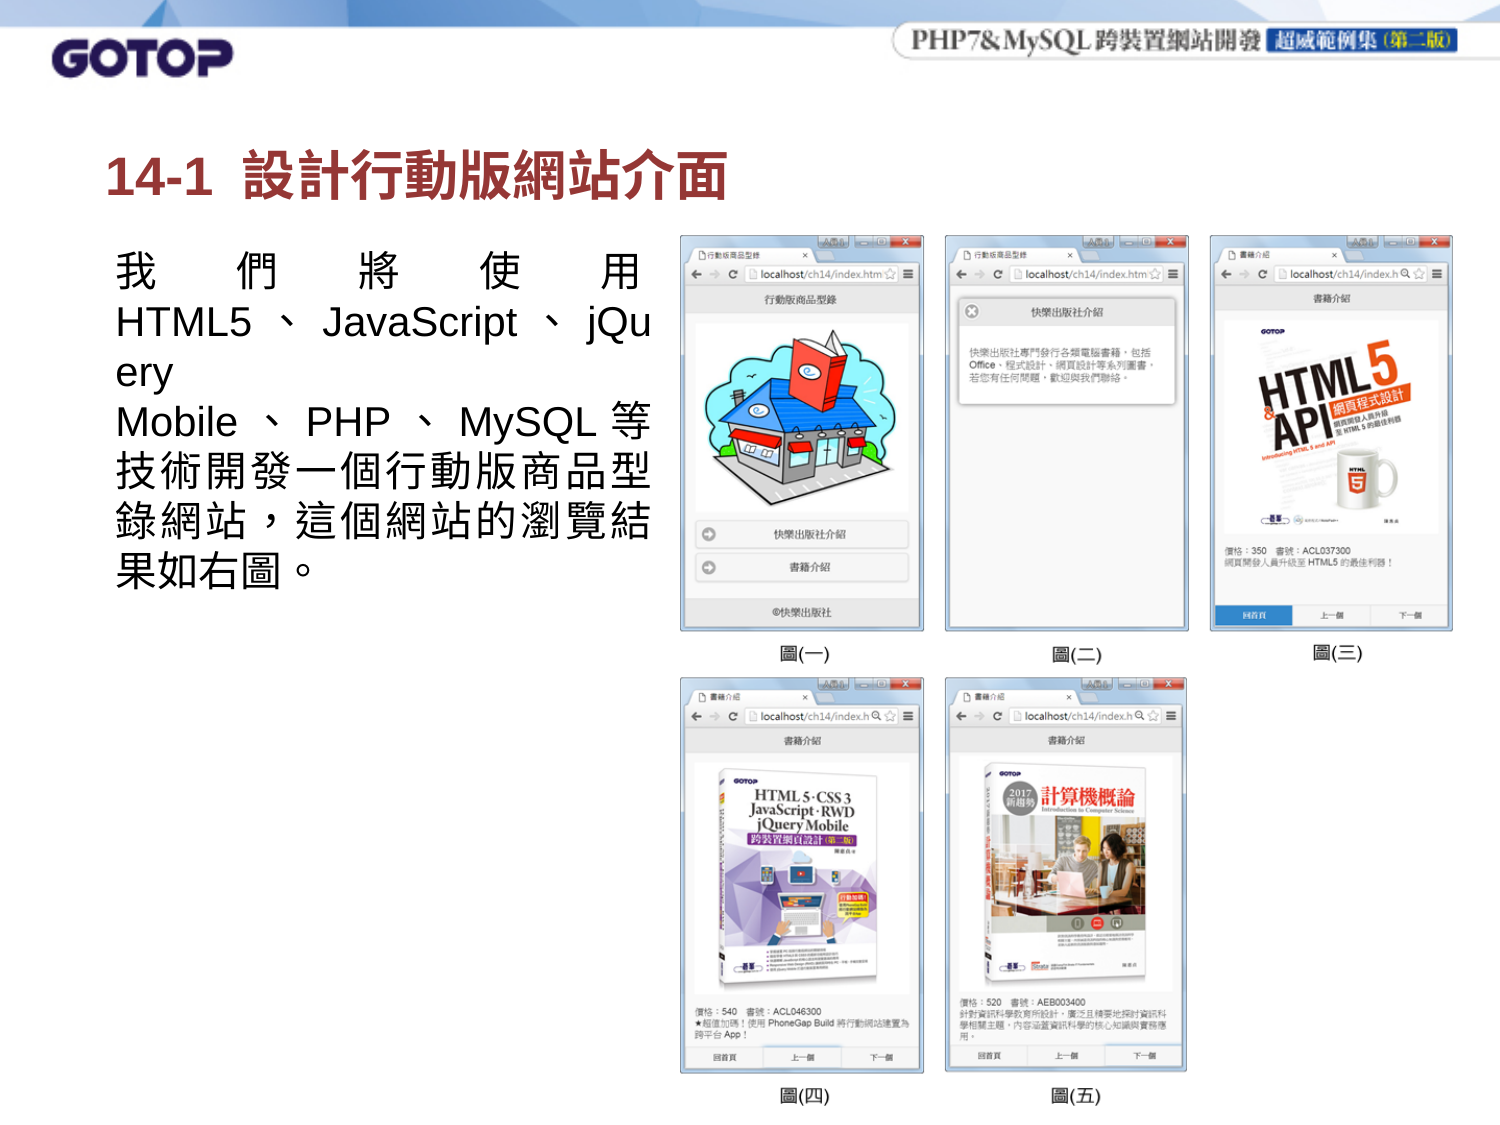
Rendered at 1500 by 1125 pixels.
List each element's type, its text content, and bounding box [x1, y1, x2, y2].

title 14-1 設計行動版網站介面 [74, 113, 1426, 235]
list 我們將使用HTML5、JavaScript、jQuery Mobile、PHP、MySQL等技術開發一個行動版商品型錄網站，這個網站的瀏覽結果如右圖。 [100, 236, 668, 980]
picture [0, 0, 1500, 1125]
